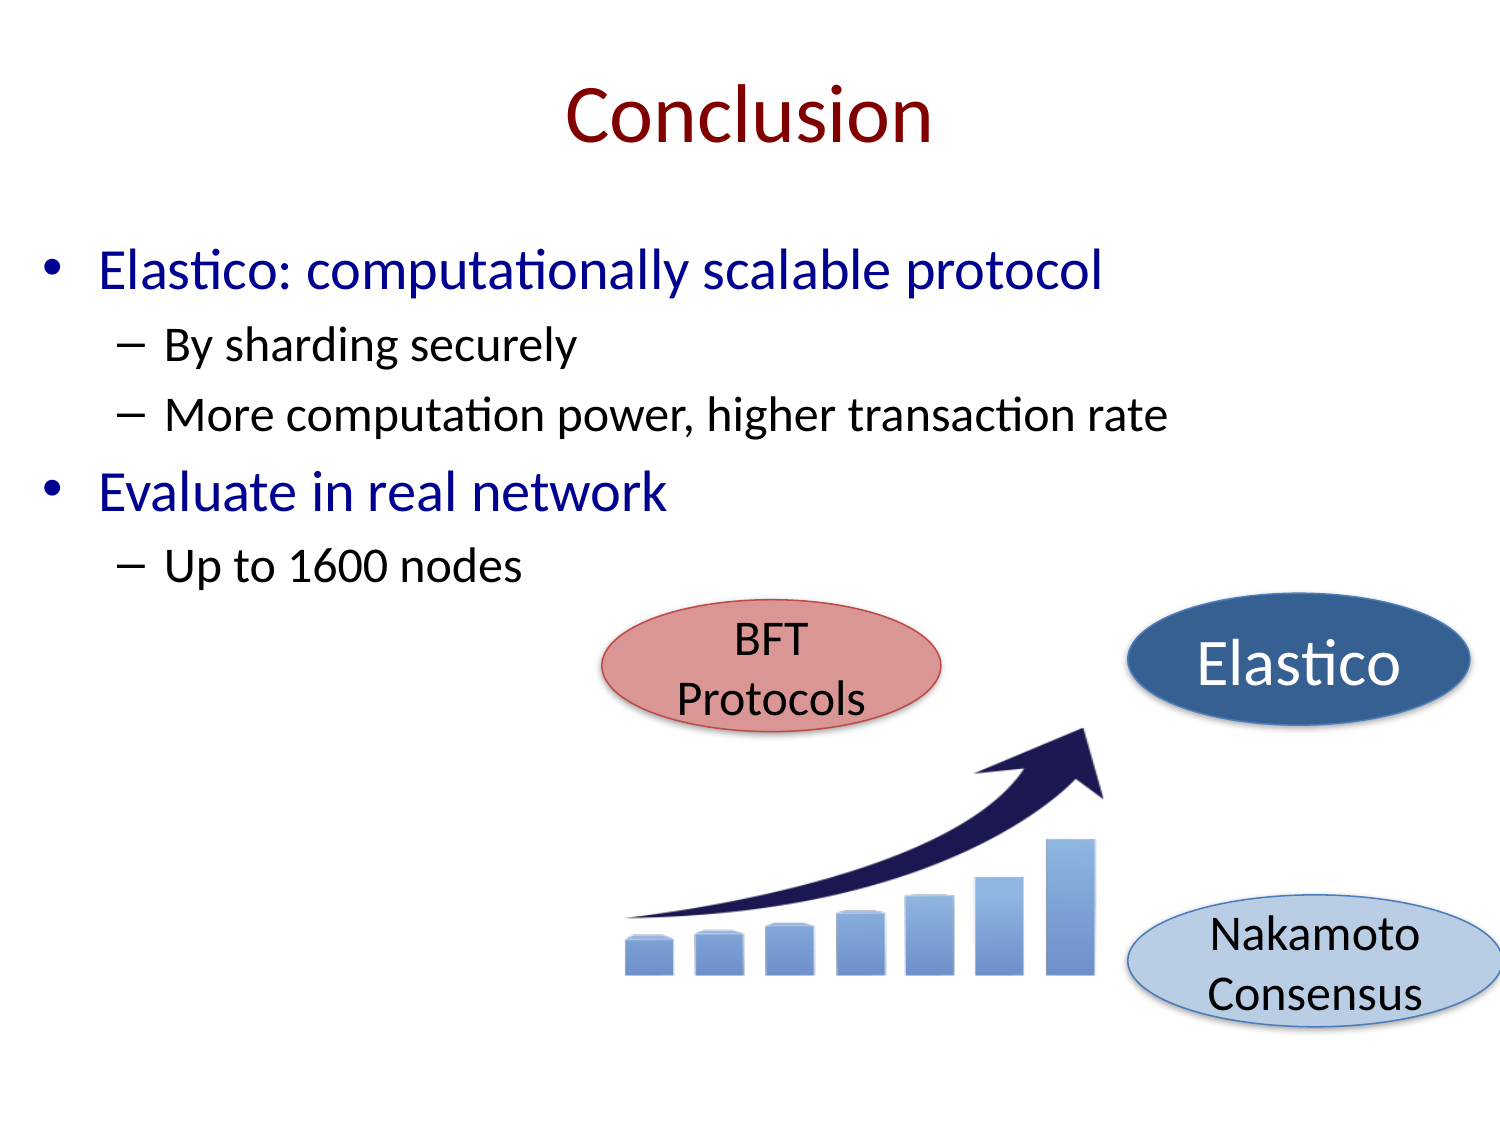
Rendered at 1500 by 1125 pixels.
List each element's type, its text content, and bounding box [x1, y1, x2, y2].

list Elastico: computationally scalable protocol By sharding securely More computation power, higher transaction rate Evaluate in real network Up to 1600 nodes [27, 223, 1472, 1005]
title Conclusion [0, 45, 1500, 174]
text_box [471, 532, 1500, 1125]
